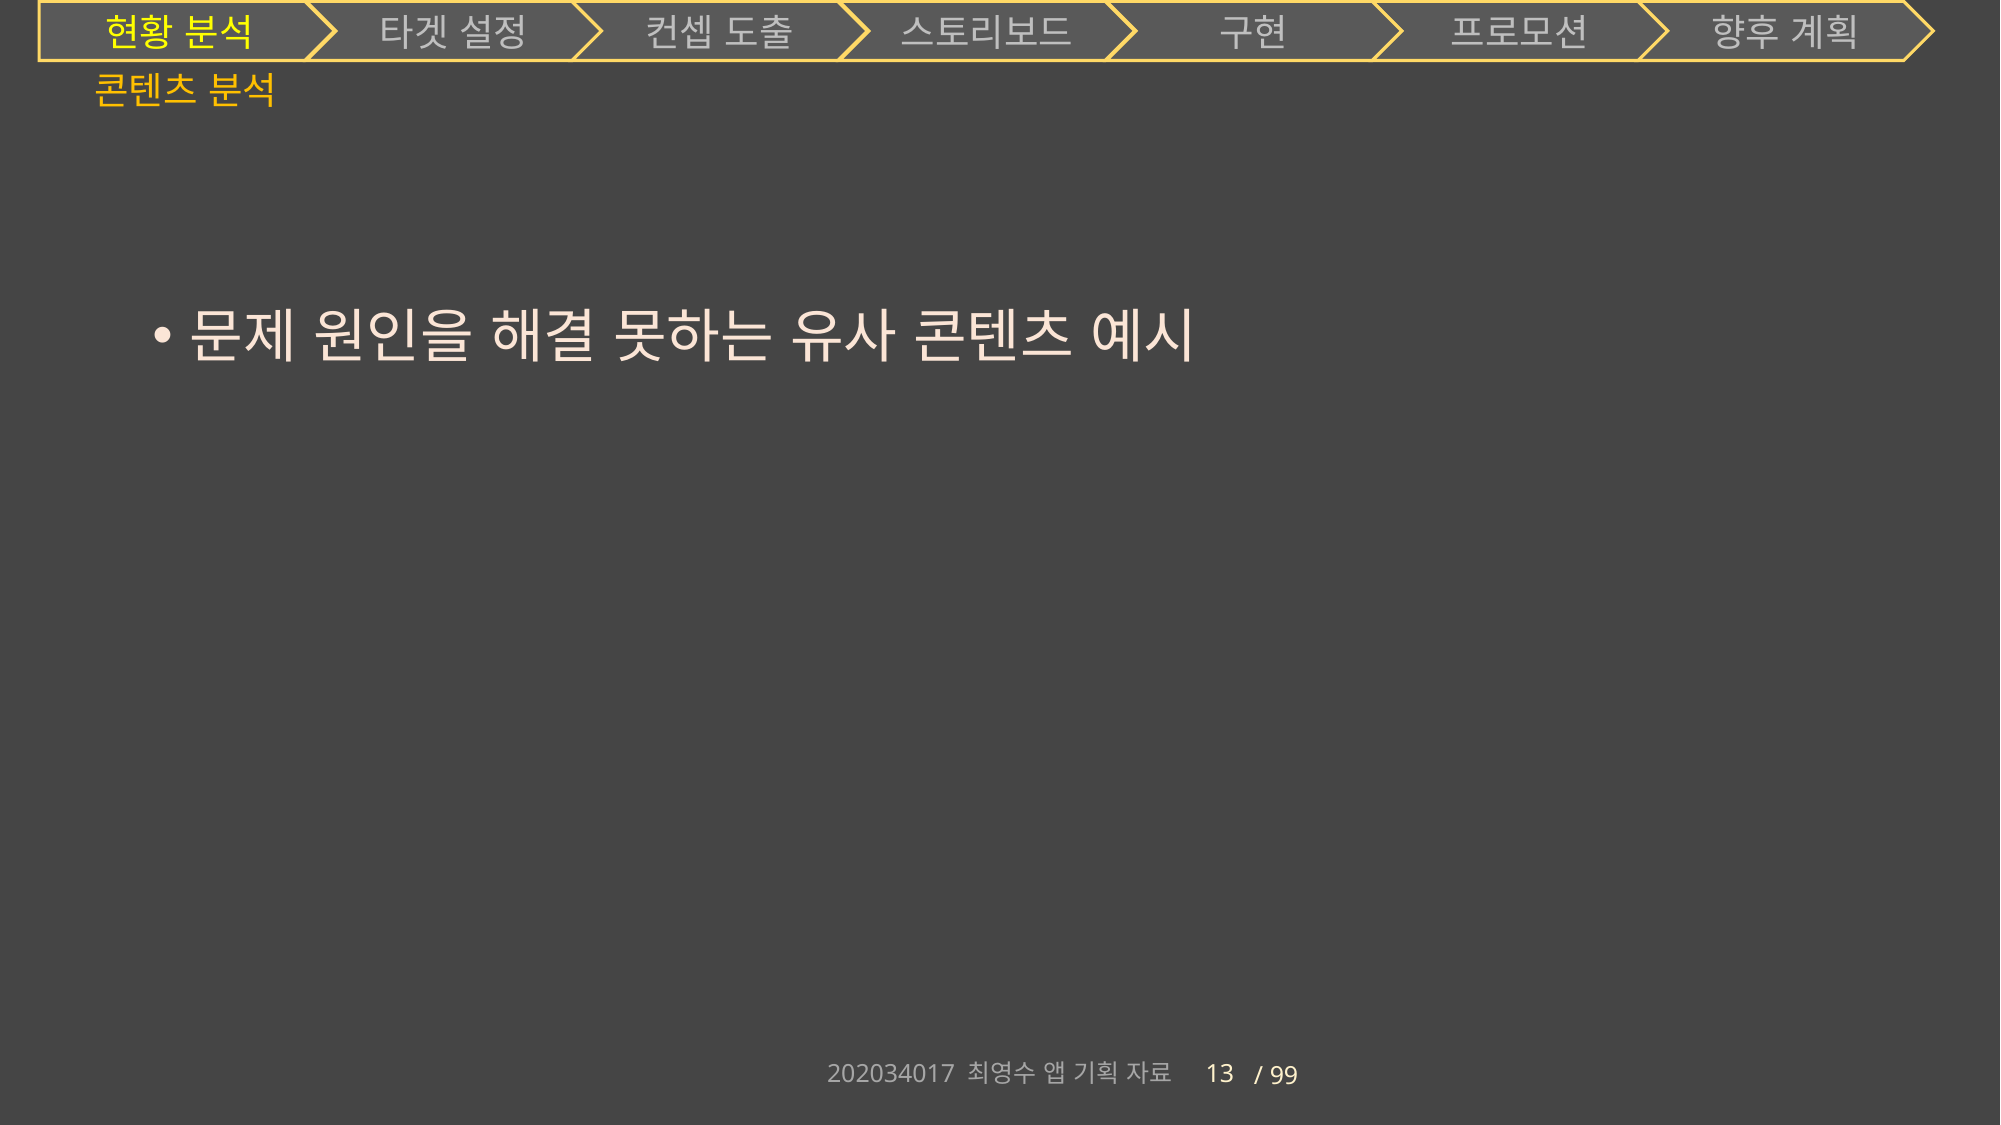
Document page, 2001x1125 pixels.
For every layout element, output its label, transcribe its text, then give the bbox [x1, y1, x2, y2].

footer 202034017 최영수 앱 기획 자료 [662, 1042, 1338, 1103]
title 콘텐츠 분석 [39, 63, 333, 125]
list 문제 원인을 해결 못하는 유사 콘텐츠 예시 [137, 299, 1863, 1014]
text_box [39, 1, 1934, 61]
slide_number 13 [854, 1044, 1250, 1105]
